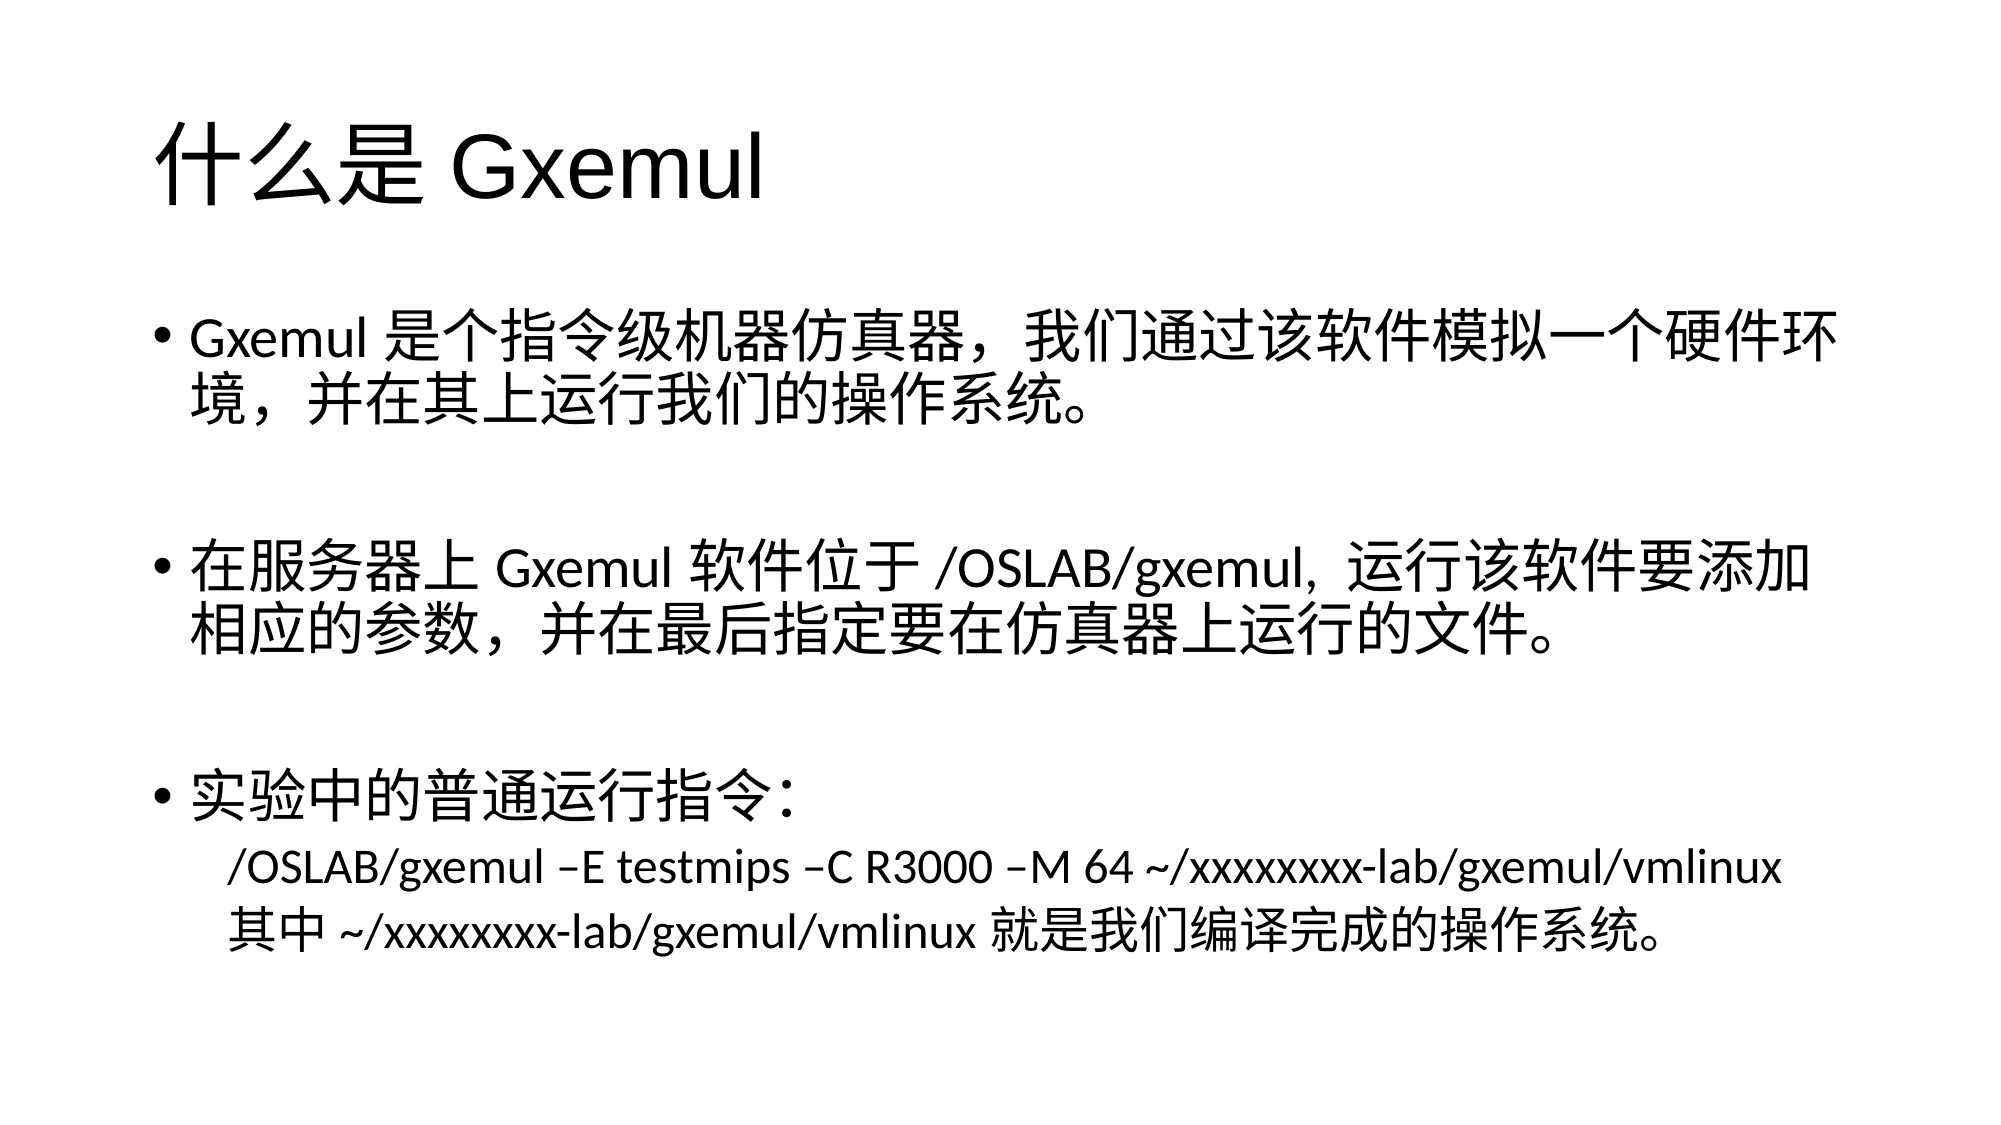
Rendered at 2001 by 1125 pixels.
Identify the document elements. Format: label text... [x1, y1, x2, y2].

title 什么是Gxemul [137, 59, 1863, 278]
list Gxemul是个指令级机器仿真器，我们通过该软件模拟一个硬件环境，并在其上运行我们的操作系统。 在服务器上Gxemul软件位于/OSLAB/gxemul, 运行该软件要添加相应的参数，并在最后指定要在仿真器上运行的文件。 实验中的普通运行指令： /OSLAB/gxemul –E testmips –C R3000 –M 64 ~/xxxxxxxx-lab/gxemul/vmlinux 其中~/xxxxxxxx-lab/gxemul/vmlinux就是我们编译完成的操作系统。 [137, 299, 1863, 1014]
